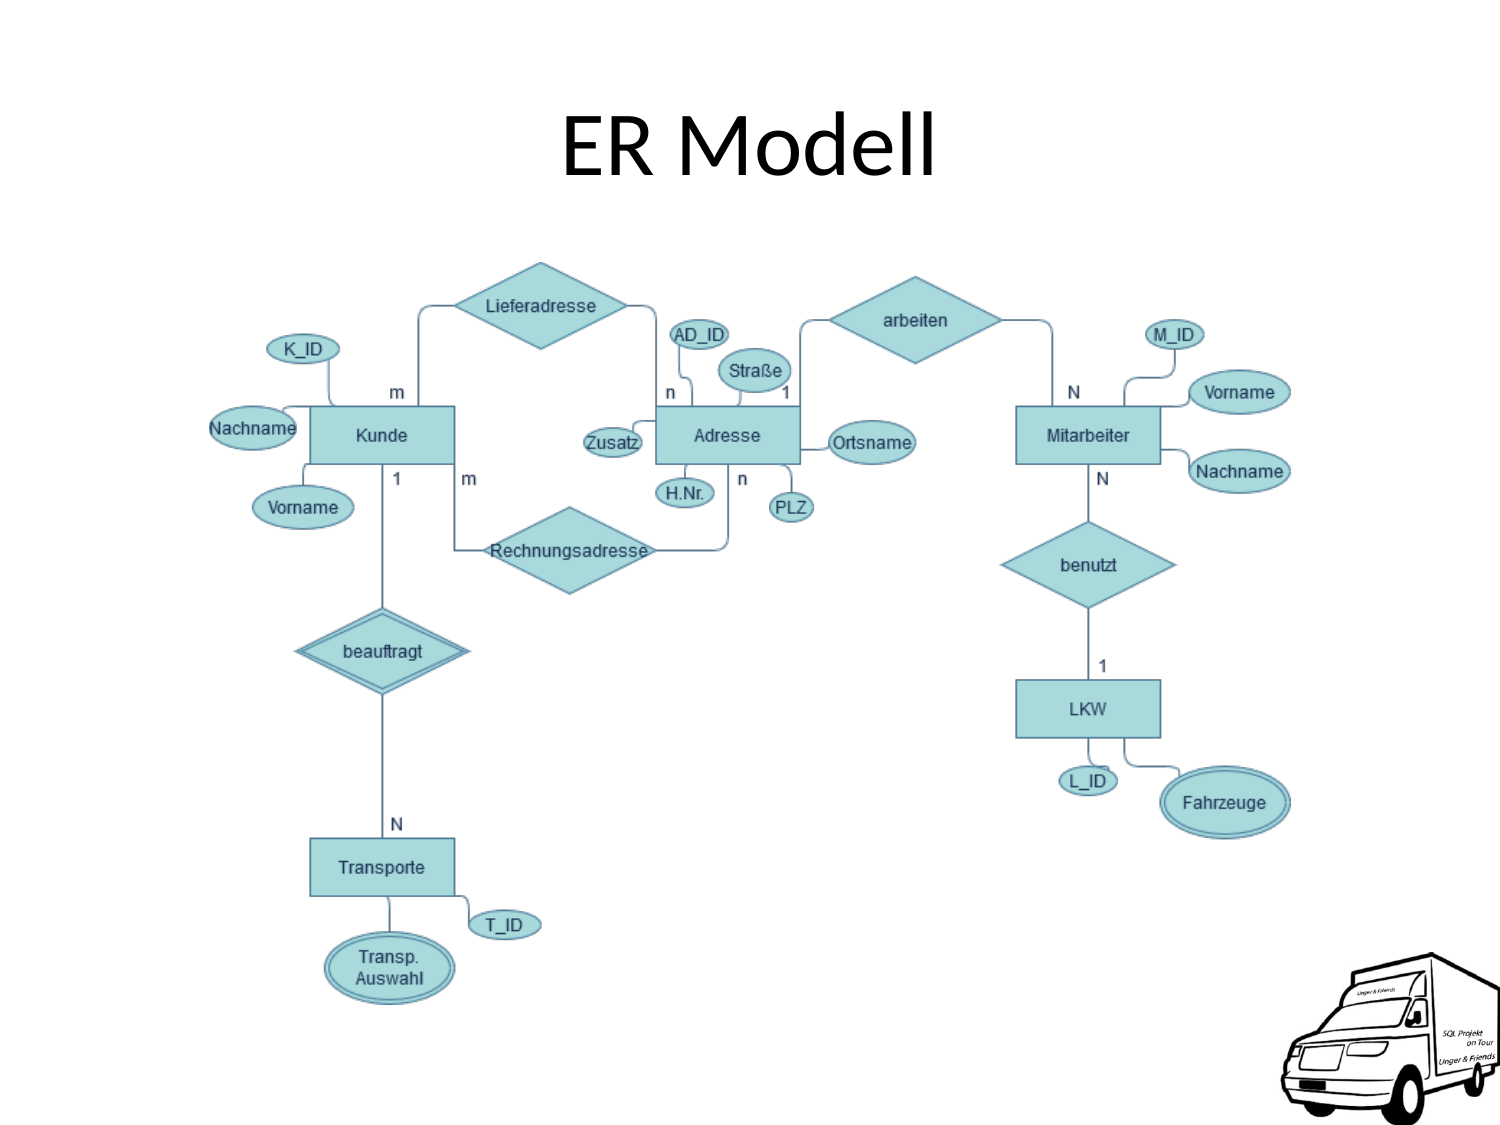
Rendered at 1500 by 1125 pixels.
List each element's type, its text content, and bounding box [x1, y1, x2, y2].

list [209, 262, 1291, 1006]
title ER Modell [75, 45, 1425, 233]
picture [1278, 952, 1500, 1125]
